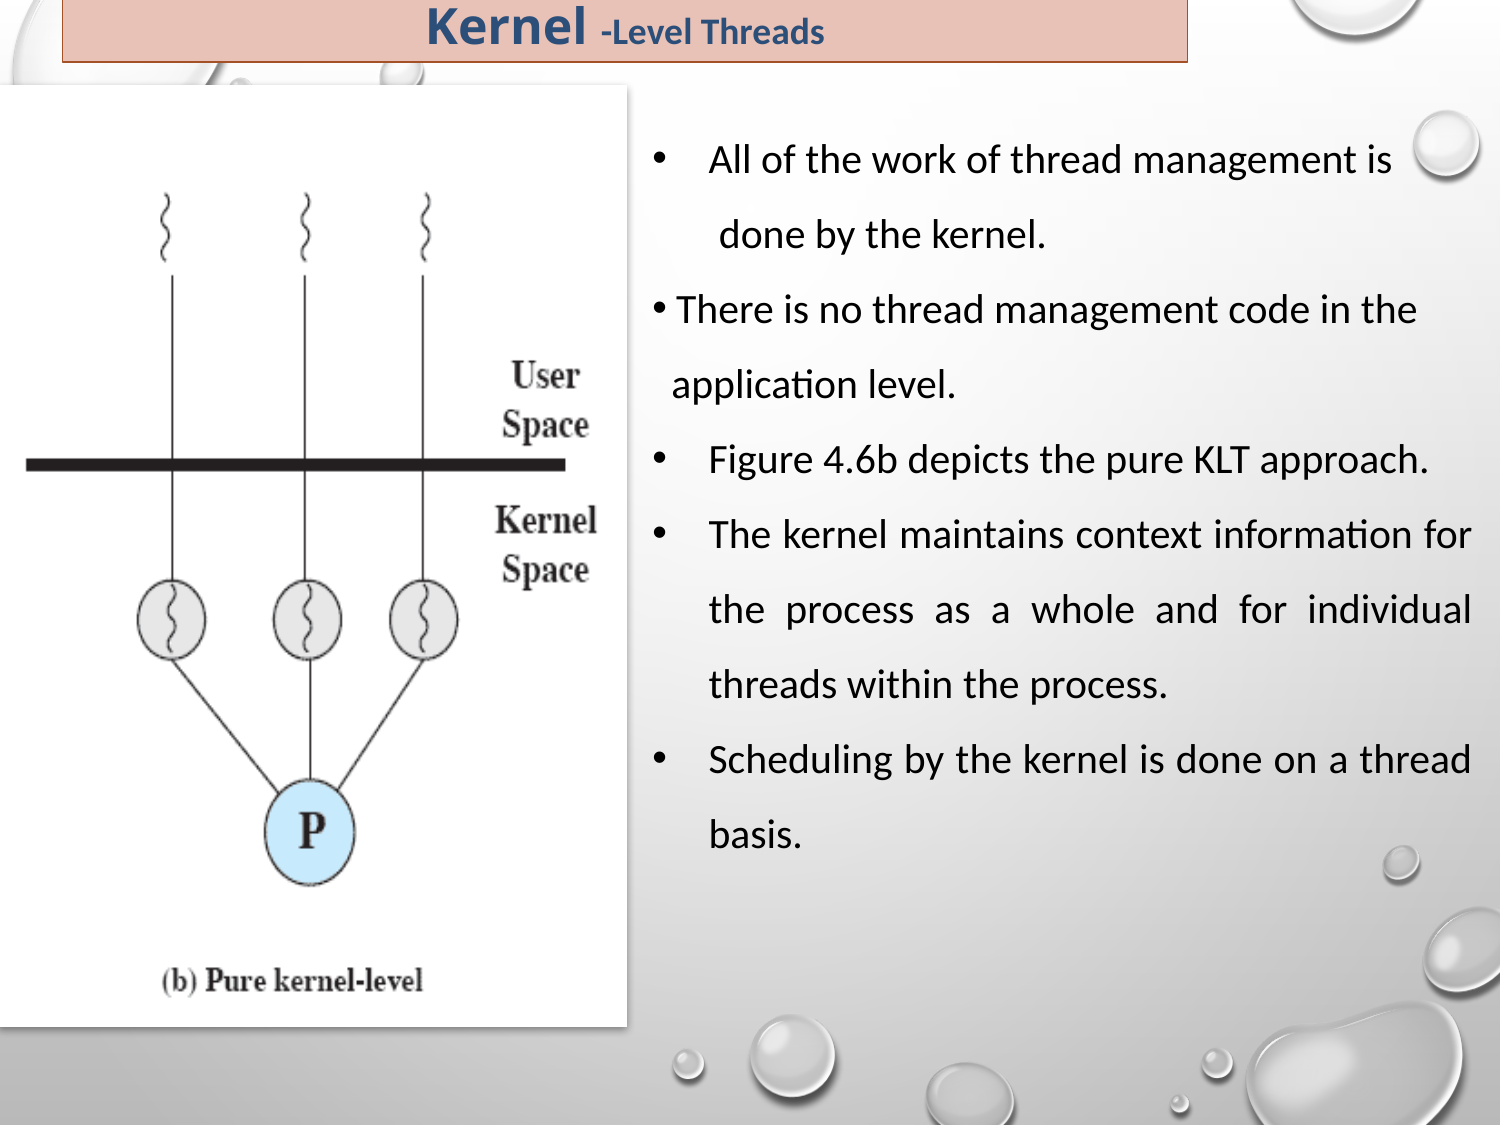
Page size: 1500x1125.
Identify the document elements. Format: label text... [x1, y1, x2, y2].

text_box Kernel -Level Threads [62, 0, 1188, 63]
picture [0, 0, 1500, 1125]
picture [12, 99, 613, 1013]
text_box All of the work of thread management is done by the kernel. There is no thread management code in the application level. Figure 4.6b depicts the pure KLT approach. The kernel maintains context information for the process as a whole and for individual threads within the process. Scheduling by the kernel is done on a thread basis. [636, 99, 1489, 901]
